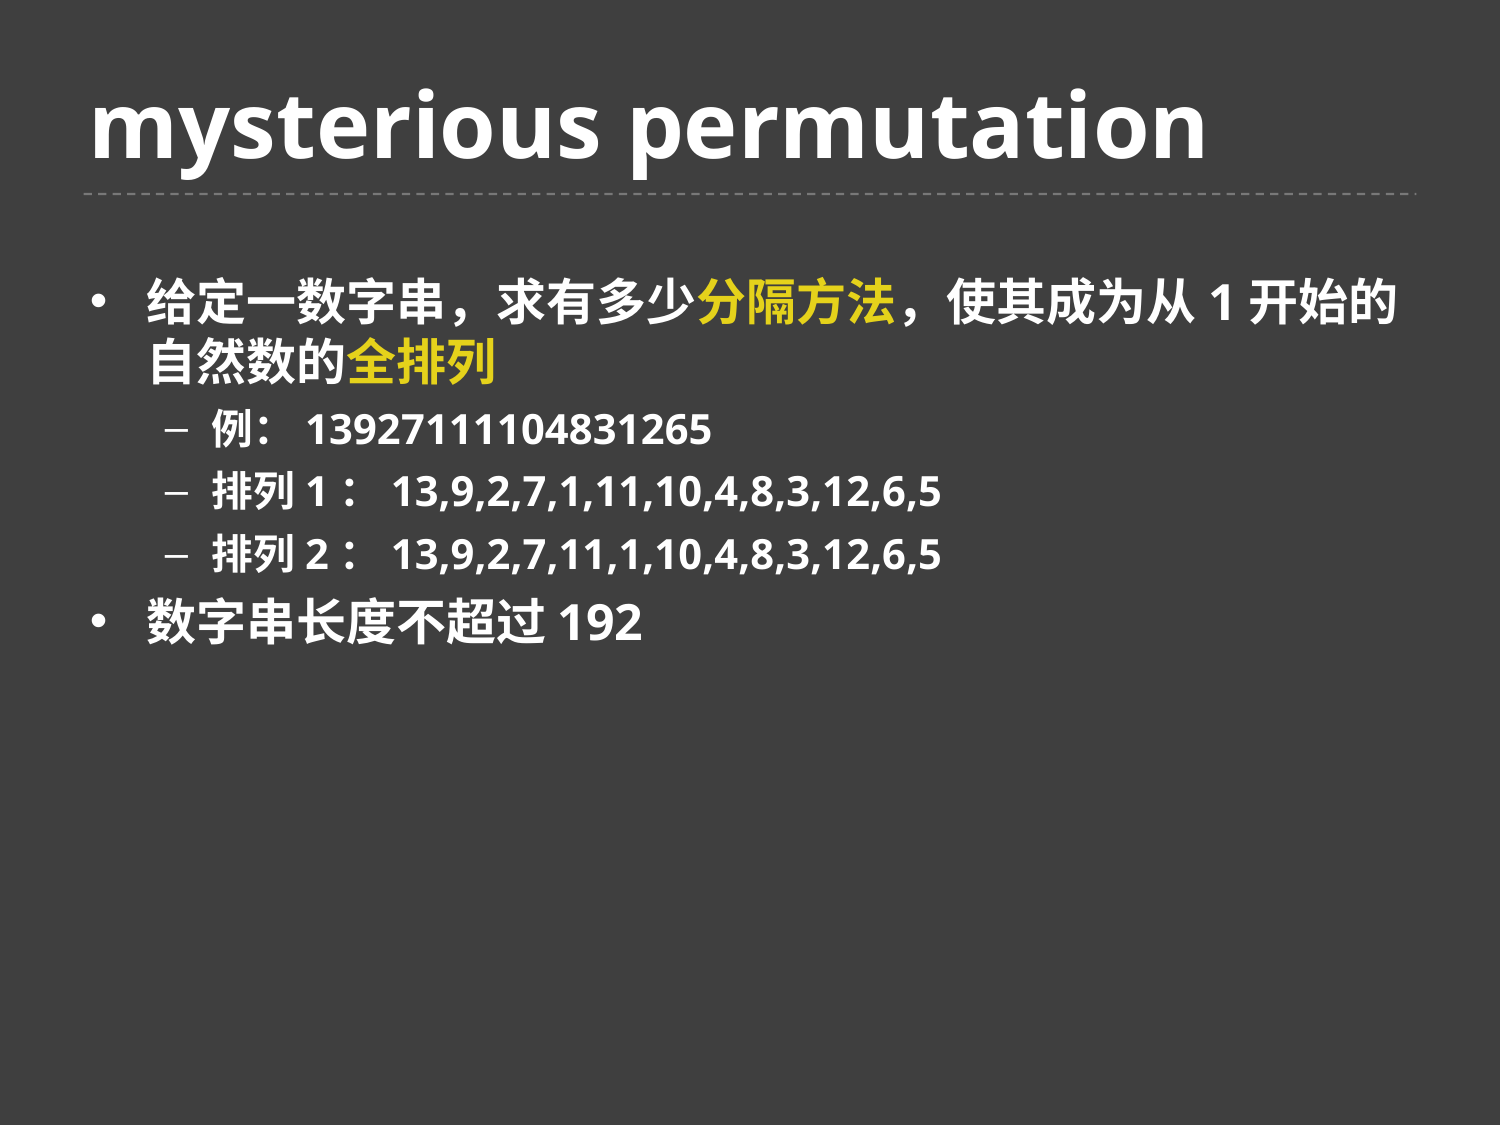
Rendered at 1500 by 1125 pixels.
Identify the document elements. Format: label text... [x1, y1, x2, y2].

text_box mysterious permutation [73, 46, 1427, 196]
list 给定一数字串，求有多少分隔方法，使其成为从1开始的自然数的全排列 例：13927111104831265 排列1：13,9,2,7,1,11,10,4,8,3,12,6,5 排列2：13,9,2,7,11,1,10,4,8,3,12,6,5 数字串长度不超过192 [74, 262, 1426, 1006]
